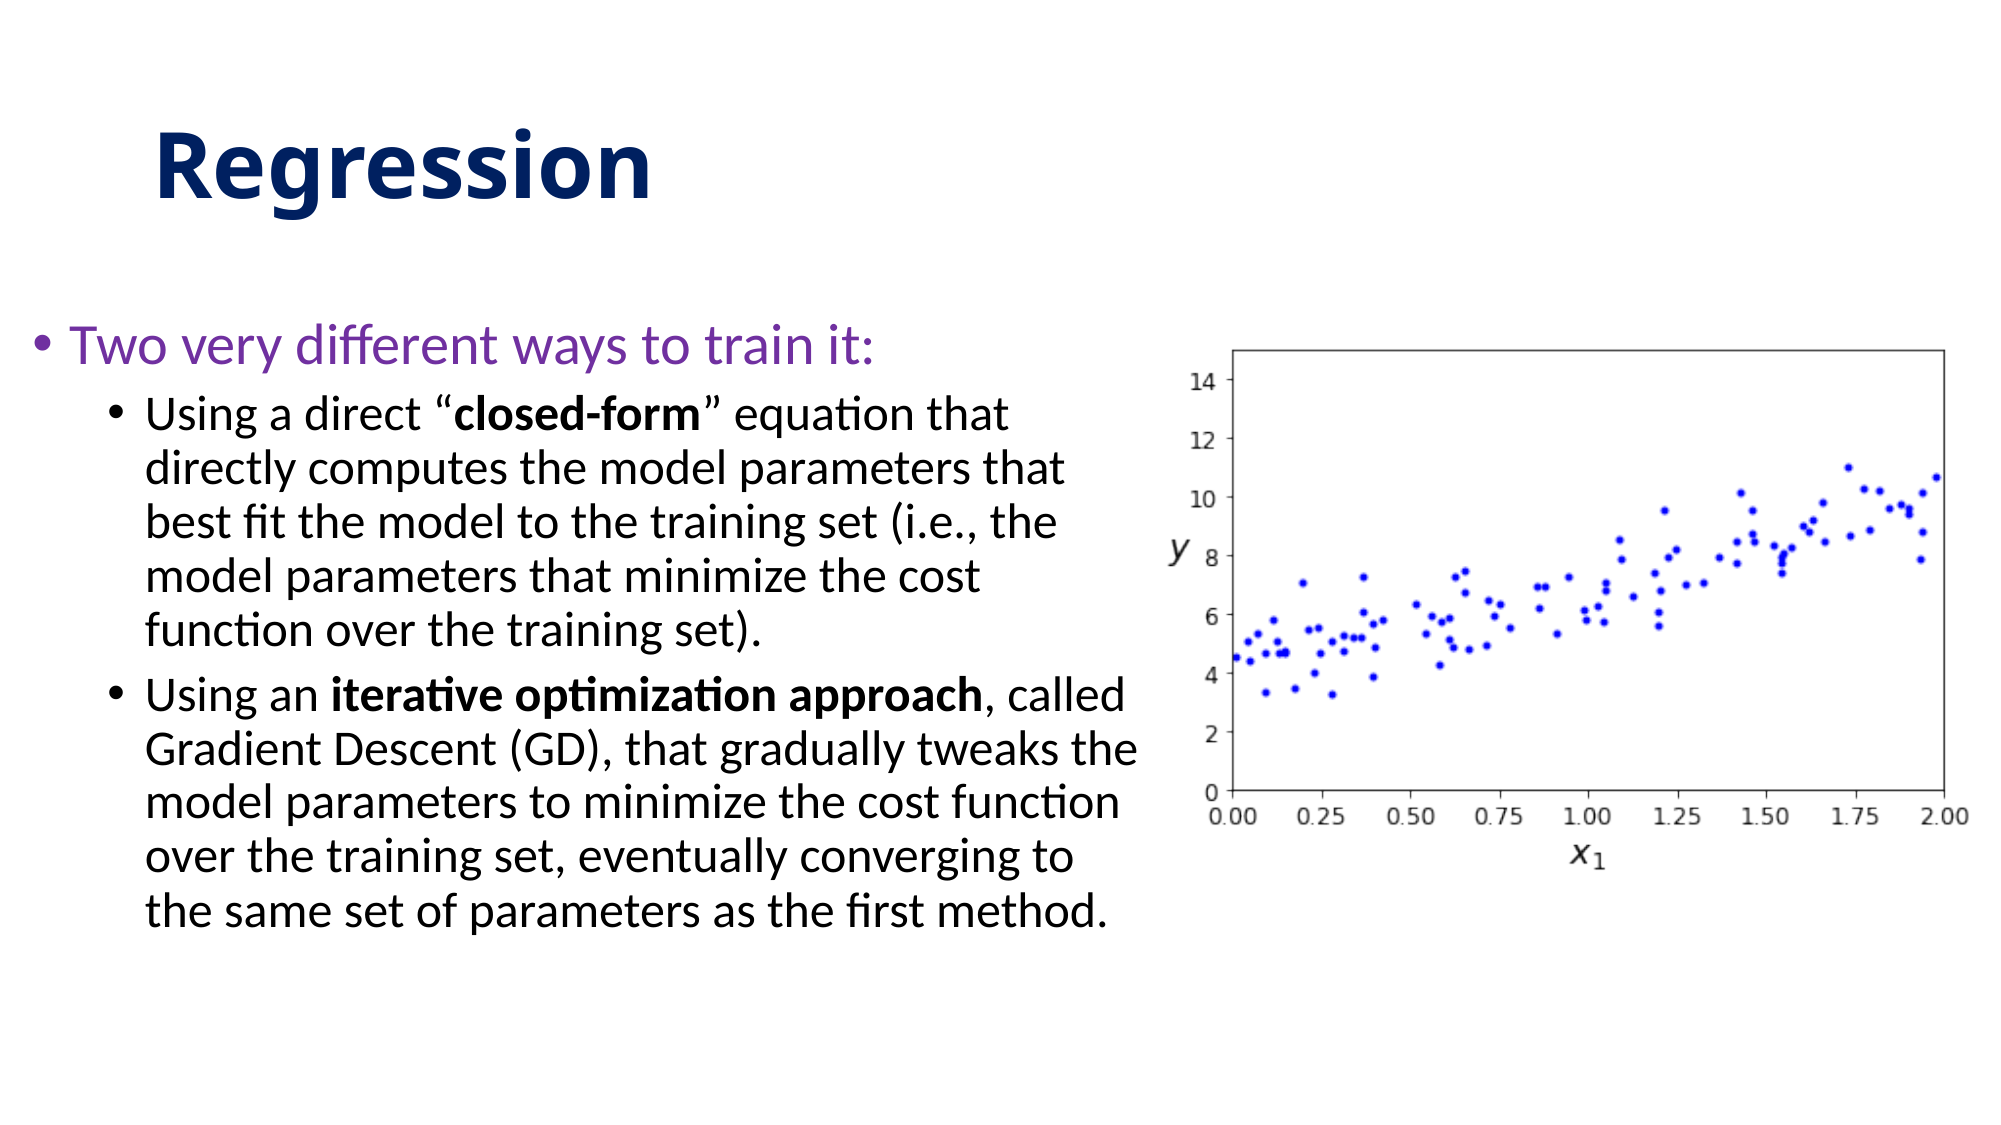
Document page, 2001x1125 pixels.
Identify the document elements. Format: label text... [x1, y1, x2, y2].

picture [1154, 338, 1983, 886]
list Two very different ways to train it: Using a direct “closed-form” equation that directly computes the model parameters that best fit the model to the training set (i.e., the model parameters that minimize the cost function over the training set). Using an iterative optimization approach, called Gradient Descent (GD), that gradually tweaks the model parameters to minimize the cost function over the training set, eventually converging to the same set of parameters as the first method. [17, 306, 1155, 1053]
title Regression [137, 59, 1863, 278]
